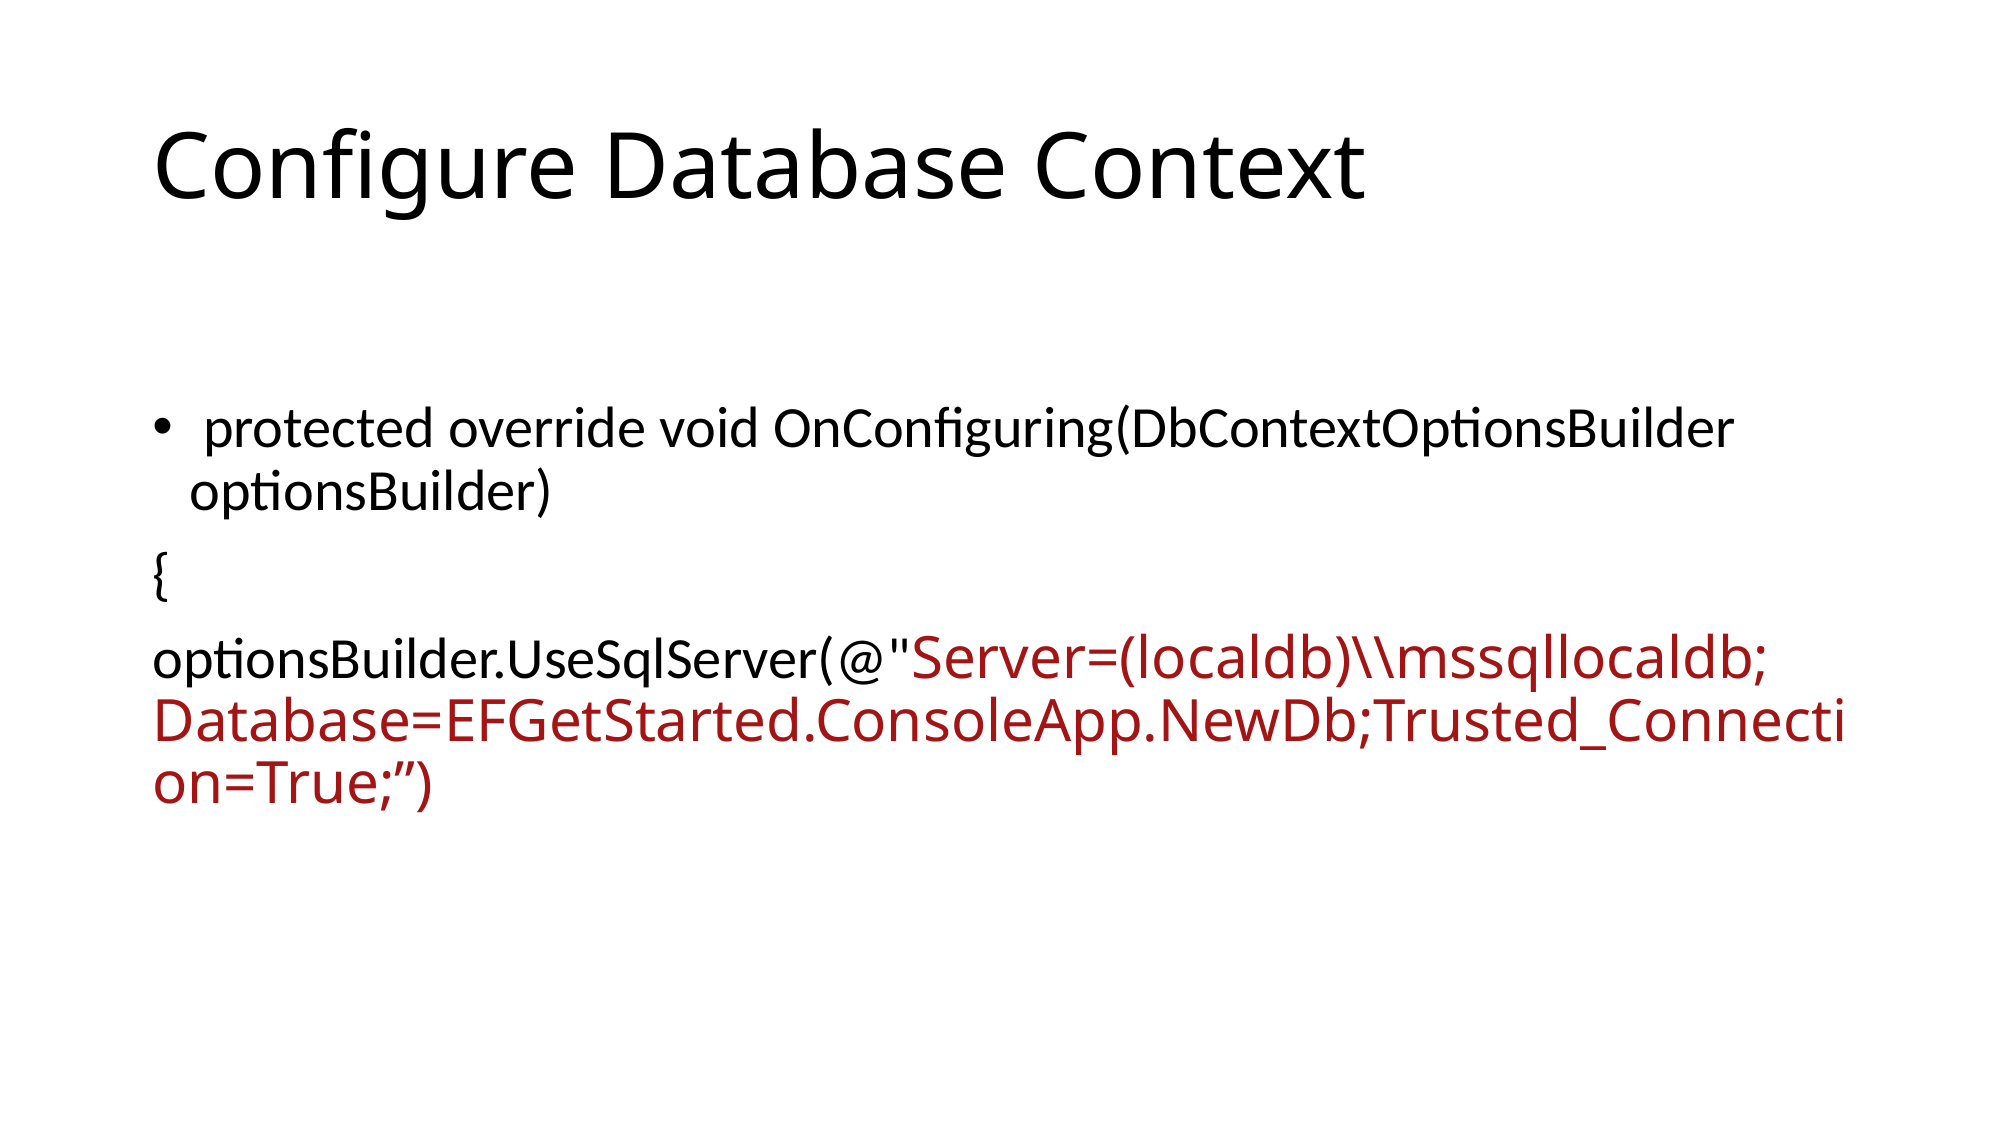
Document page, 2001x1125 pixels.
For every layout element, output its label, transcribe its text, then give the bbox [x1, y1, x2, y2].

list protected override void OnConfiguring(DbContextOptionsBuilder optionsBuilder) { optionsBuilder.UseSqlServer(@"Server=(localdb)\\mssqllocaldb; Database=EFGetStarted.ConsoleApp.NewDb;Trusted_Connection=True;”) [137, 299, 1863, 1014]
title Configure Database Context [137, 59, 1863, 278]
